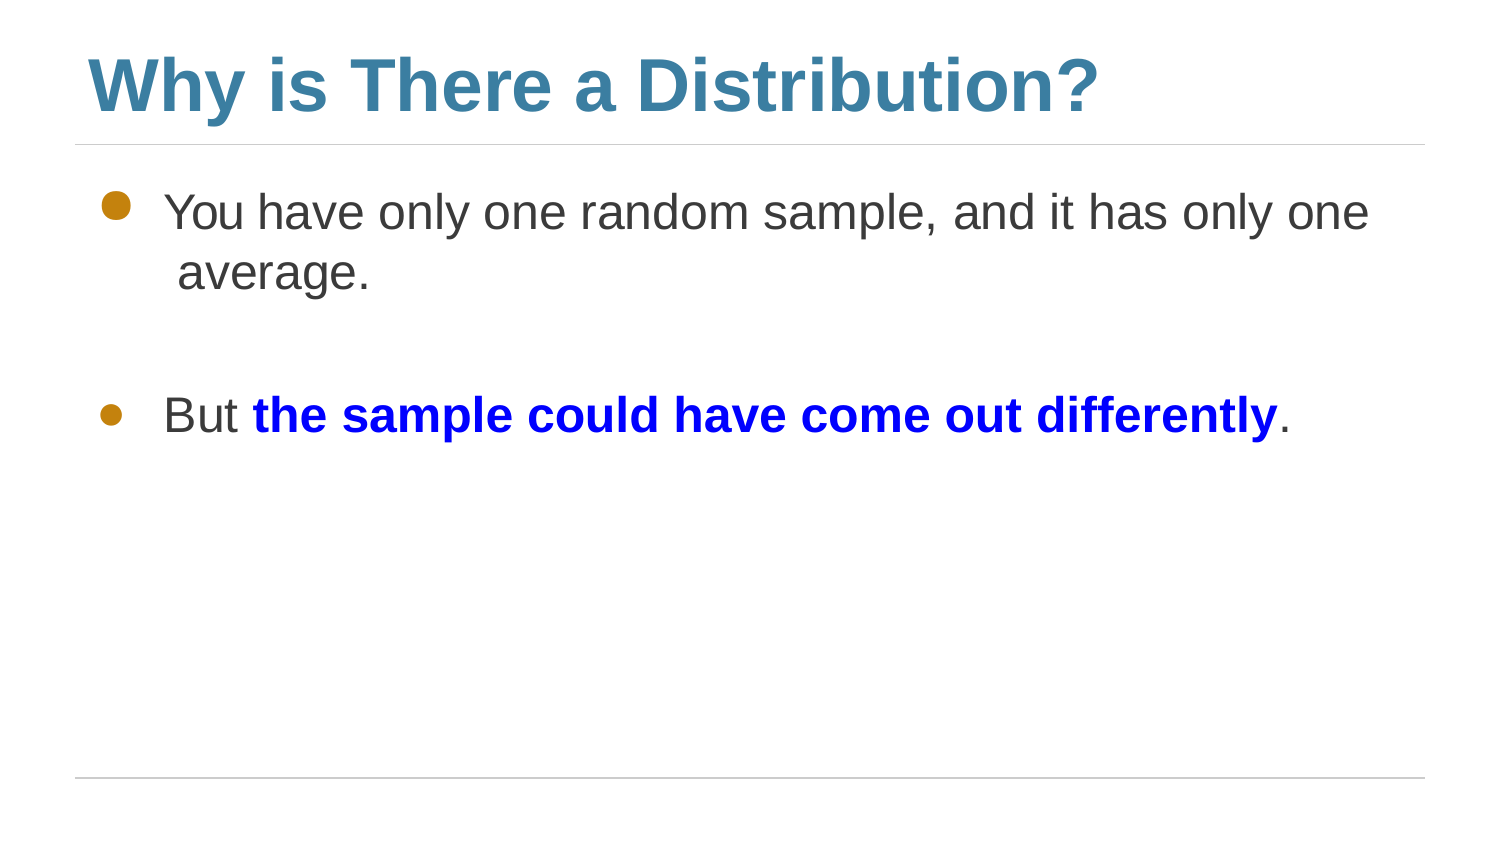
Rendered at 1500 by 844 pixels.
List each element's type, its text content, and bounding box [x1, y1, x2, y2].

text_box You have only one random sample, and it has only one average. But the sample could have come out differently. [94, 177, 1409, 527]
title Why is There a Distribution? [86, 34, 1107, 178]
